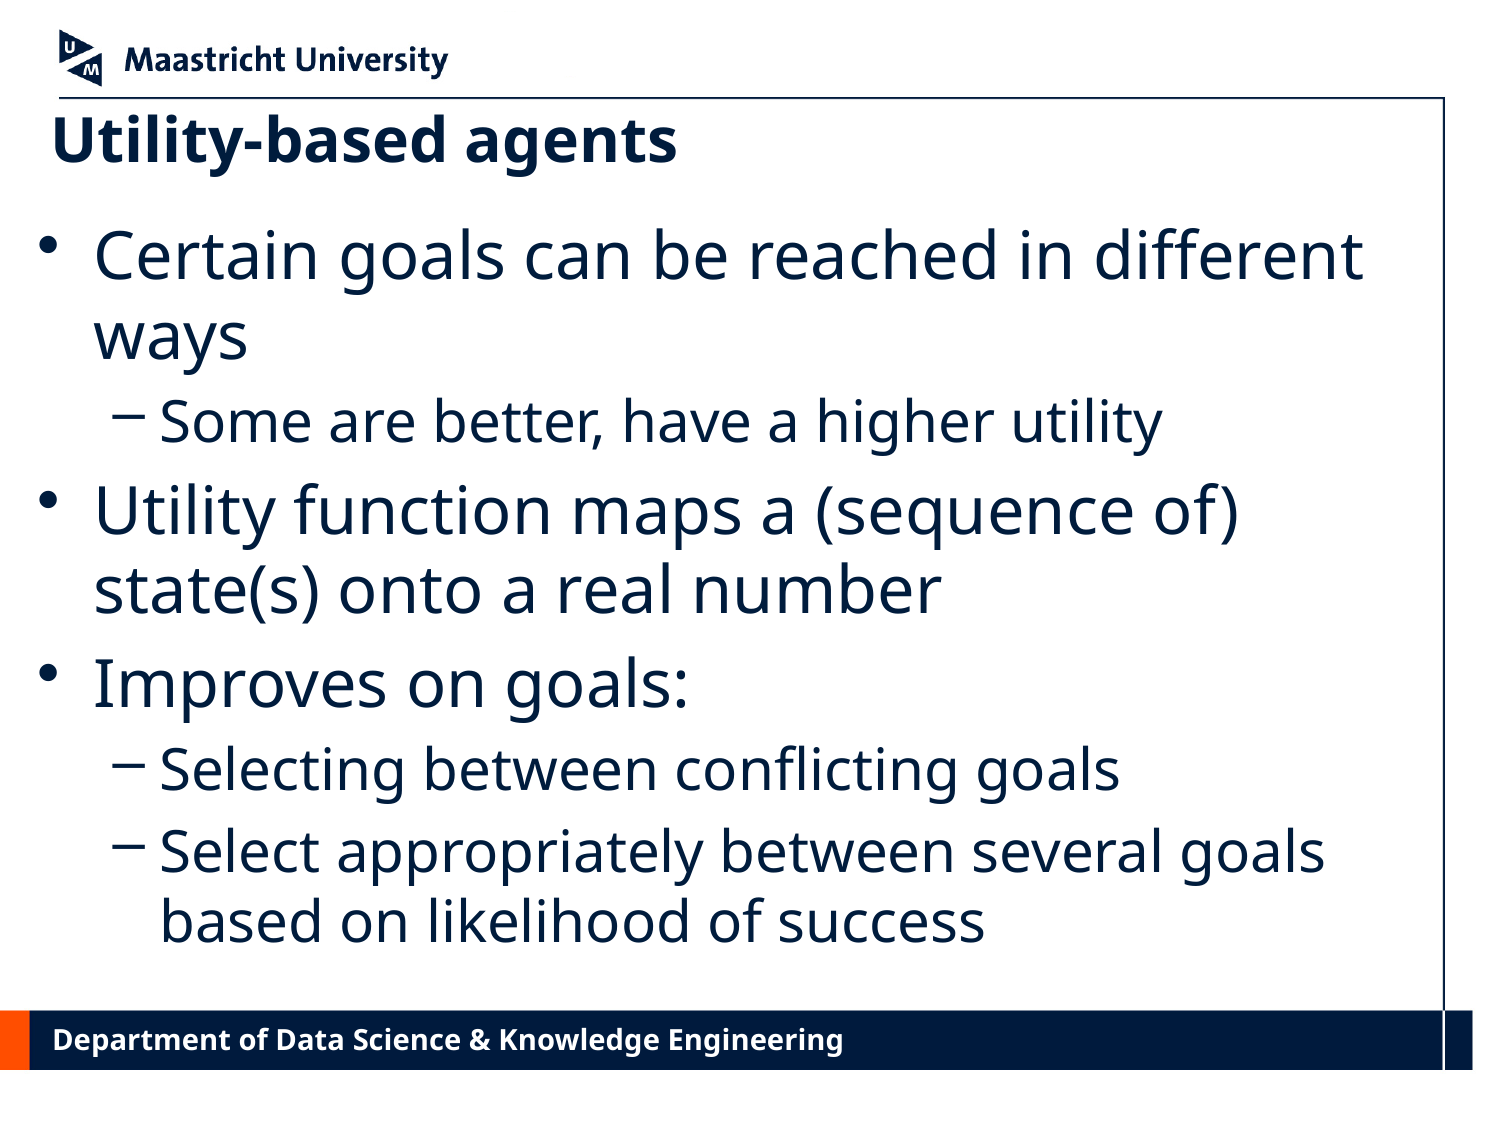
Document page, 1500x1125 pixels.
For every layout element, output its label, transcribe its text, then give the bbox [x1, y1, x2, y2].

list Certain goals can be reached in different ways Some are better, have a higher utility Utility function maps a (sequence of) state(s) onto a real number Improves on goals: Selecting between conflicting goals Select appropriately between several goals based on likelihood of success [37, 212, 1425, 888]
title Utility-based agents [50, 99, 1438, 225]
picture [0, 0, 1500, 1125]
